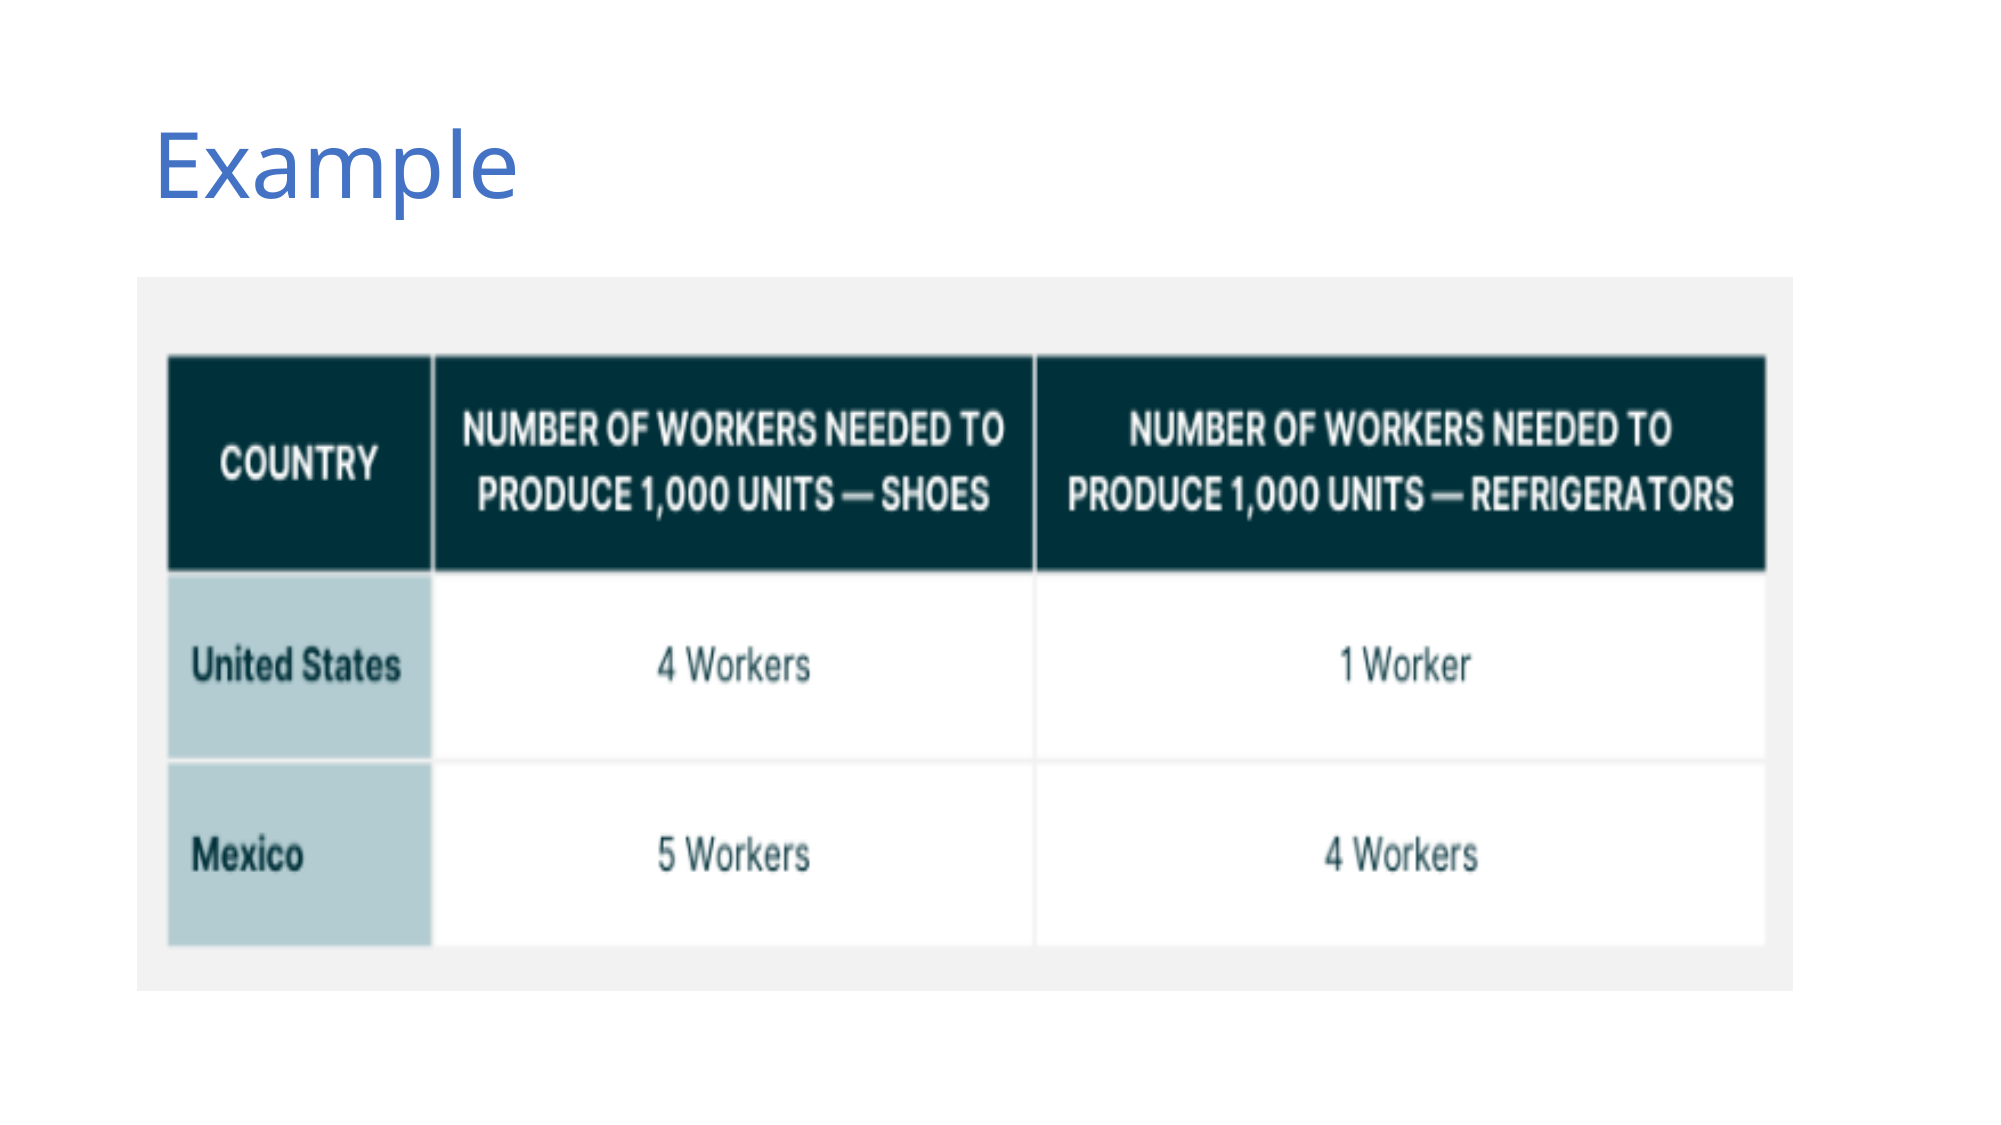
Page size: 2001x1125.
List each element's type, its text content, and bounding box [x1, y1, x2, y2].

title Example [137, 59, 1863, 278]
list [137, 277, 1793, 991]
